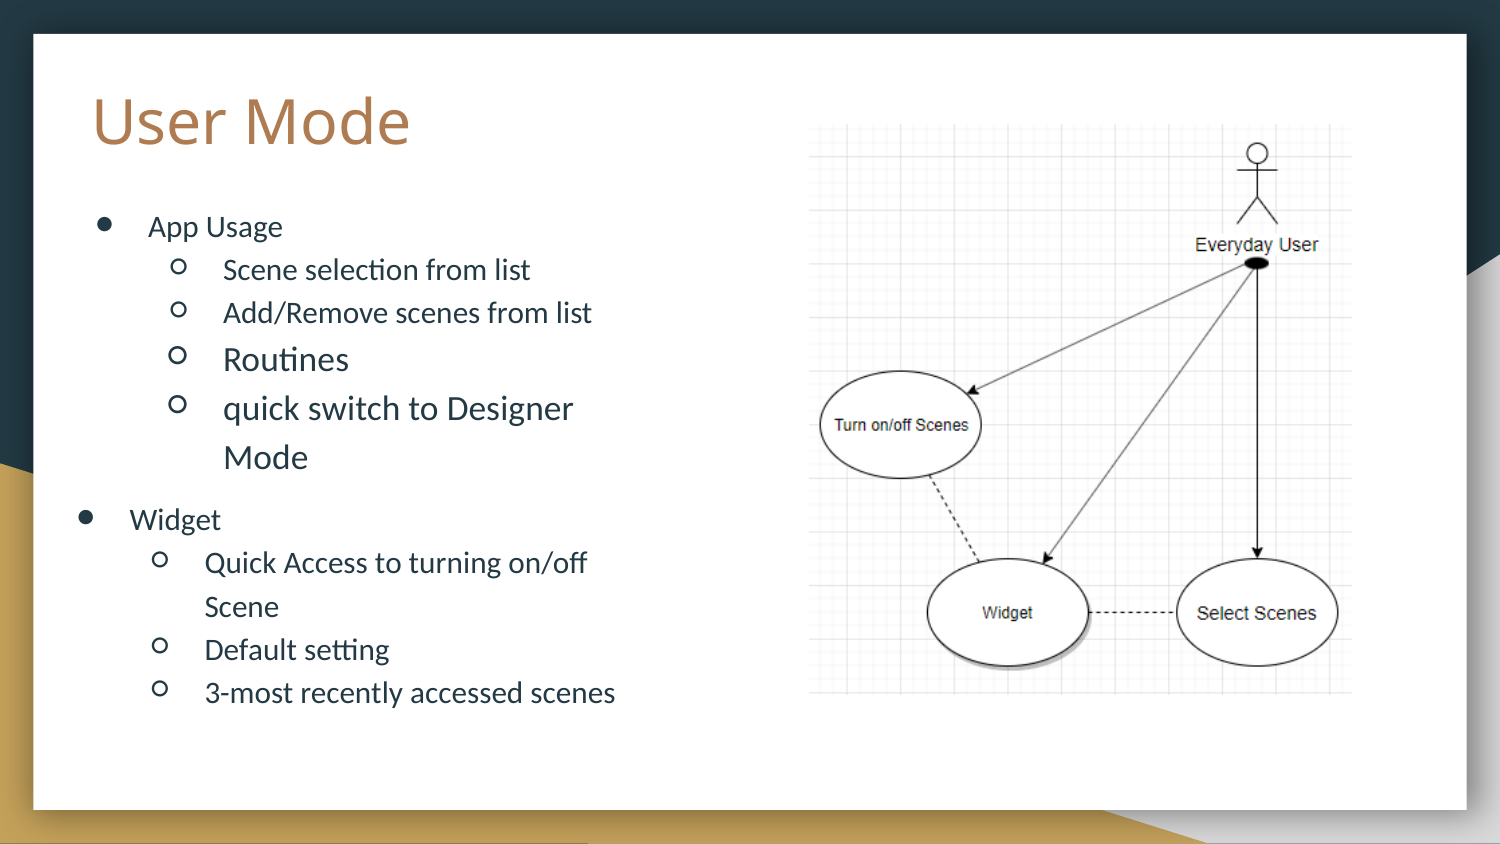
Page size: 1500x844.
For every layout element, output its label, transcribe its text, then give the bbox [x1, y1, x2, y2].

list App Usage Scene selection from list Add/Remove scenes from list Routines quick switch to Designer Mode [58, 185, 656, 658]
list Widget Quick Access to turning on/off Scene Default setting 3-most recently accessed scenes [39, 479, 638, 844]
title User Mode [76, 67, 1308, 224]
picture [809, 124, 1353, 695]
